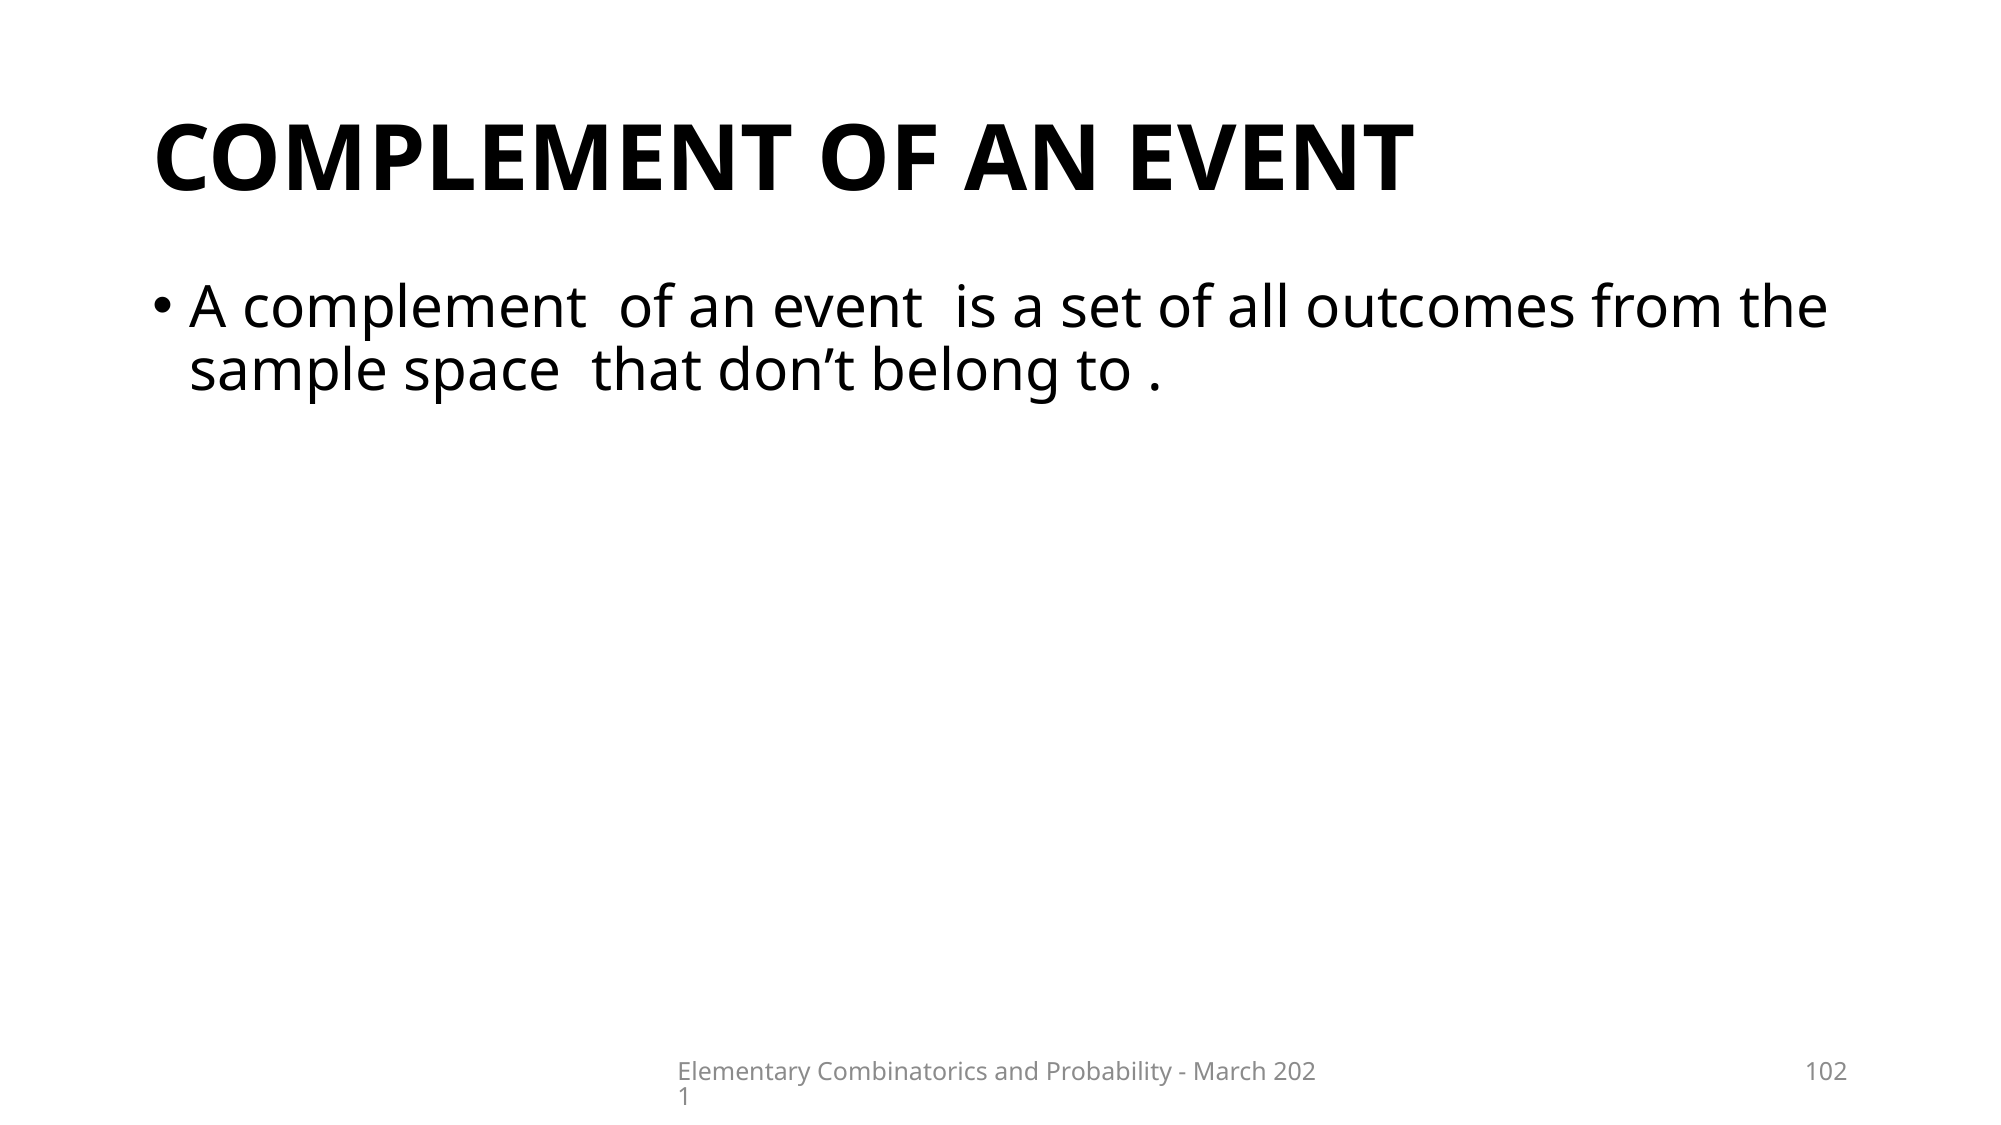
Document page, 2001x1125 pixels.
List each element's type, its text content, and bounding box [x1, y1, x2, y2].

title Complement of an event [137, 52, 1863, 270]
slide_number 102 [1412, 1042, 1863, 1103]
footer Elementary Combinatorics and Probability - March 2021 [662, 1042, 1338, 1103]
